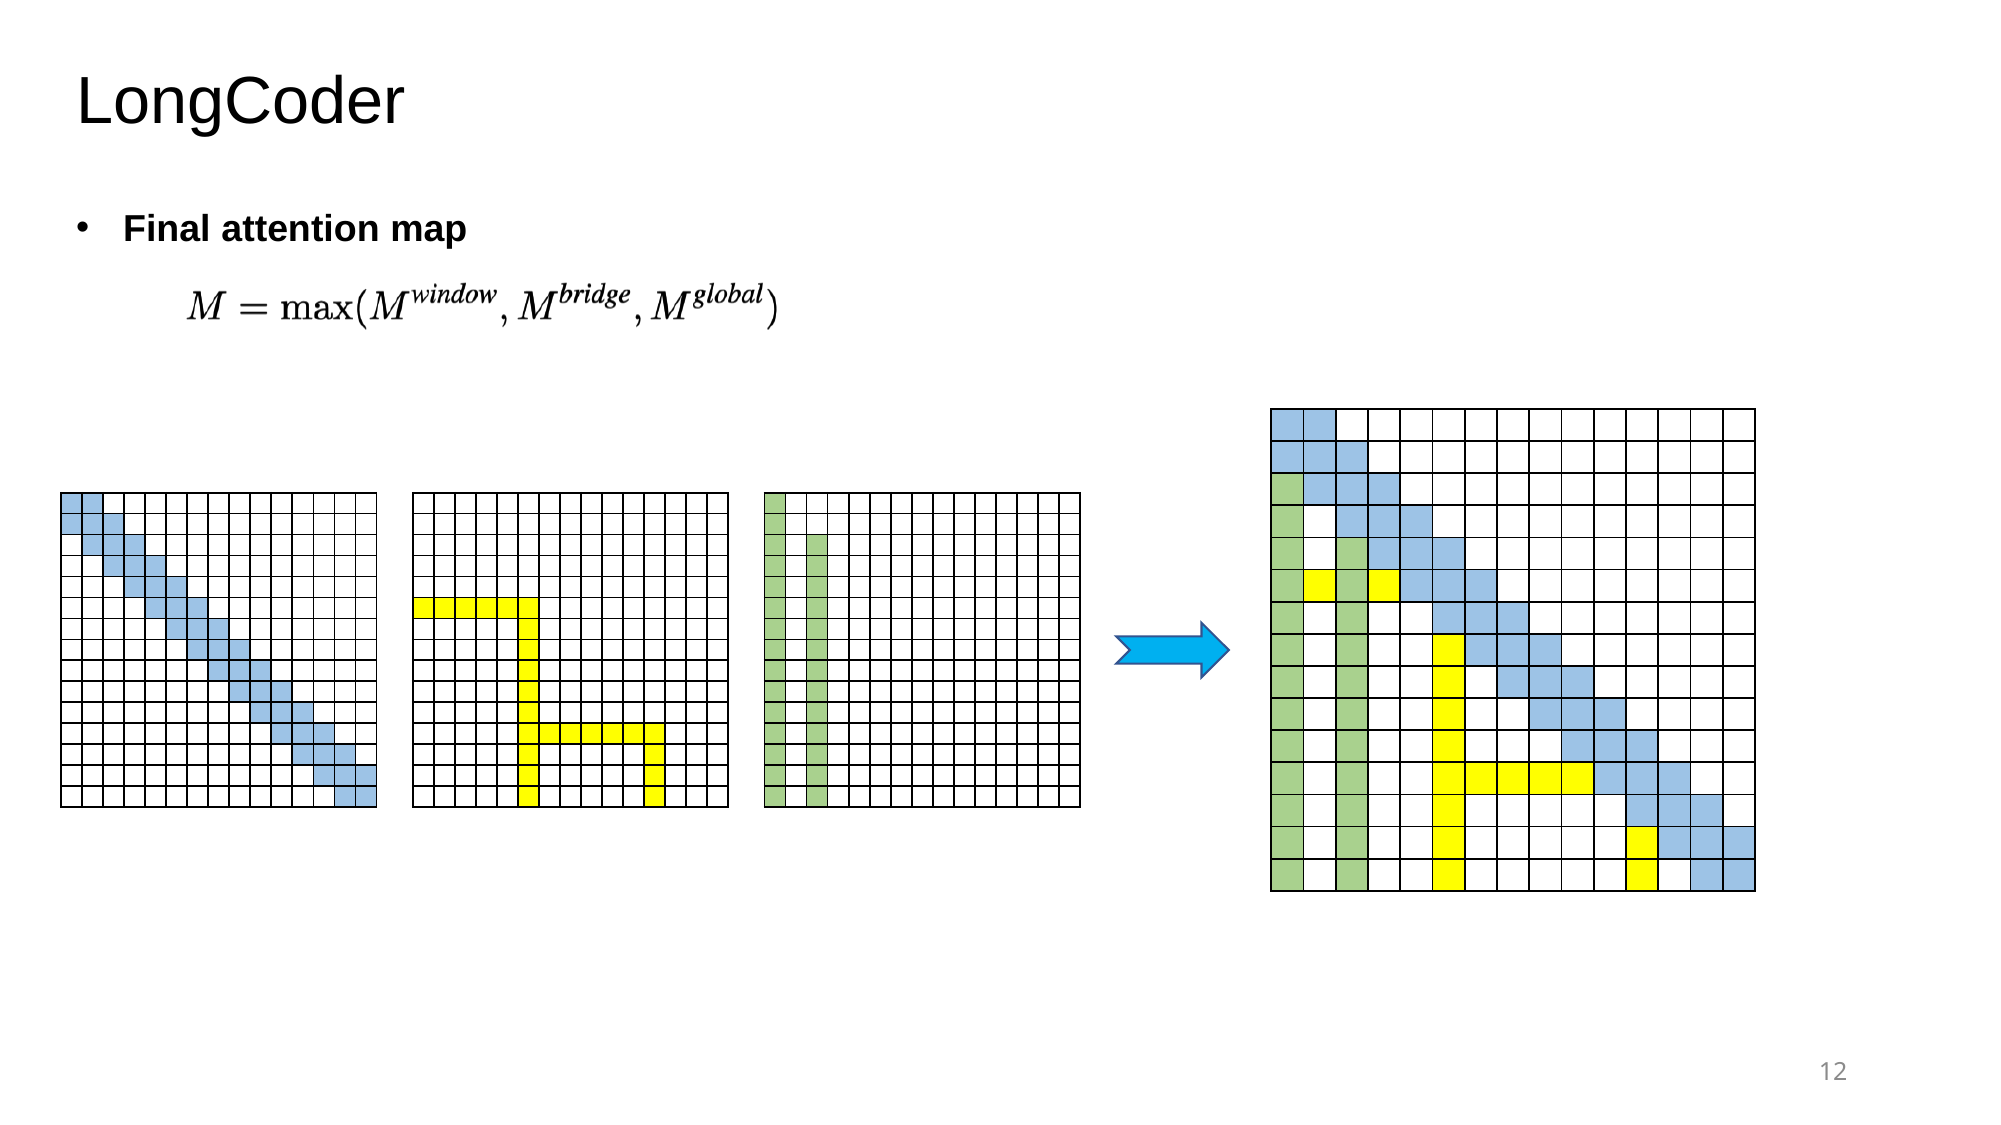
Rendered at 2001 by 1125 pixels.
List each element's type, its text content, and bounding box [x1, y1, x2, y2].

table_cell [519, 745, 538, 764]
table_cell [1595, 538, 1625, 569]
table_cell [1401, 570, 1432, 601]
table_cell [871, 556, 890, 576]
table_cell [104, 514, 123, 534]
table_cell [146, 682, 165, 701]
table_cell [1433, 635, 1464, 665]
table_cell [708, 745, 727, 764]
table_cell [828, 724, 848, 743]
table_cell [807, 598, 827, 618]
table_header [786, 494, 806, 513]
table_cell [146, 787, 165, 806]
table_cell [1369, 570, 1399, 601]
table_cell [1466, 635, 1496, 665]
table_cell [1562, 474, 1593, 504]
table_cell [934, 724, 953, 743]
table_cell [1595, 474, 1625, 504]
table_header [871, 494, 890, 513]
table_cell [1724, 827, 1754, 858]
table_cell [666, 766, 685, 785]
table_cell [414, 514, 433, 534]
table_cell [498, 745, 517, 764]
table_cell [603, 703, 622, 722]
table_cell [765, 703, 785, 722]
table_cell [687, 682, 706, 701]
table_cell [955, 535, 974, 555]
table_cell [976, 703, 995, 722]
table_cell [1595, 827, 1625, 858]
table_cell [624, 556, 643, 576]
table_cell [1304, 763, 1335, 794]
table_cell [1498, 442, 1528, 472]
table_cell [1018, 745, 1037, 764]
table_cell [293, 619, 313, 639]
table_cell [272, 514, 291, 534]
table_cell [188, 703, 207, 722]
table_cell [687, 514, 706, 534]
table_cell [1724, 635, 1754, 665]
table_cell [1018, 598, 1037, 618]
table_cell [188, 535, 207, 555]
table_cell [1498, 731, 1528, 761]
table_cell [1272, 667, 1303, 697]
table_cell [1562, 538, 1593, 569]
table_cell [498, 514, 517, 534]
table_cell [1039, 724, 1058, 743]
table_cell [1401, 667, 1432, 697]
table_cell [1369, 763, 1399, 794]
table_cell [828, 703, 848, 722]
table_cell [1627, 667, 1657, 697]
table_cell [104, 745, 123, 764]
table_cell [1272, 538, 1303, 569]
table_cell [1562, 635, 1593, 665]
table_cell [540, 598, 559, 618]
table_header [1018, 494, 1037, 513]
table_cell [1433, 731, 1464, 761]
table_cell [83, 640, 102, 659]
table_header [414, 494, 433, 513]
table_cell [1627, 763, 1657, 794]
table_cell [807, 535, 827, 555]
table_cell [104, 619, 123, 639]
table_header [892, 494, 911, 513]
table_cell [1466, 763, 1496, 794]
table_header [435, 494, 454, 513]
table_cell [146, 745, 165, 764]
table_cell [519, 598, 538, 618]
table_cell [1401, 699, 1432, 729]
table_cell [519, 535, 538, 555]
table_cell [1401, 763, 1432, 794]
table_cell [1433, 667, 1464, 697]
table_cell [83, 724, 102, 743]
table_cell [892, 556, 911, 576]
table_cell [1039, 598, 1058, 618]
table_cell [62, 745, 81, 764]
table_header [335, 494, 355, 513]
table_cell [1060, 598, 1079, 618]
table_header [807, 494, 827, 513]
table_cell [828, 661, 848, 680]
table_header [62, 494, 81, 513]
table_cell [414, 556, 433, 576]
table_cell [477, 556, 496, 576]
table_cell [828, 766, 848, 785]
table_cell [1498, 795, 1528, 826]
table_cell [645, 724, 664, 743]
table_cell [498, 619, 517, 639]
table_cell [786, 640, 806, 659]
table_cell [955, 661, 974, 680]
table_cell [582, 640, 601, 659]
table_cell [561, 556, 580, 576]
table_cell [582, 577, 601, 597]
table_cell [167, 556, 186, 576]
table_cell [1433, 699, 1464, 729]
table_cell [1691, 699, 1722, 729]
table_cell [666, 703, 685, 722]
table_cell [1724, 763, 1754, 794]
table_cell [540, 556, 559, 576]
table_cell [272, 640, 291, 659]
table_cell [125, 766, 144, 785]
table_cell [1018, 724, 1037, 743]
table_cell [1060, 682, 1079, 701]
table_cell [1498, 506, 1528, 537]
table_header [456, 494, 475, 513]
table_cell [477, 535, 496, 555]
table_cell [1337, 538, 1367, 569]
table_cell [540, 682, 559, 701]
table_cell [871, 682, 890, 701]
table_cell [1039, 619, 1058, 639]
table_cell [786, 682, 806, 701]
table_cell [1060, 556, 1079, 576]
table_cell [934, 535, 953, 555]
table_cell [561, 514, 580, 534]
table_cell [603, 556, 622, 576]
table_cell [477, 661, 496, 680]
table_cell [146, 640, 165, 659]
table_cell [892, 745, 911, 764]
table_cell [146, 598, 165, 618]
table_cell [83, 661, 102, 680]
table_cell [1039, 787, 1058, 806]
table_cell [1304, 570, 1335, 601]
table_header [251, 494, 270, 513]
table_cell [1724, 667, 1754, 697]
table_header [850, 494, 869, 513]
table_cell [335, 535, 355, 555]
table_cell [209, 640, 228, 659]
table_cell [230, 724, 249, 743]
table_cell [293, 535, 313, 555]
table_cell [1659, 860, 1690, 890]
table_cell [356, 556, 376, 576]
table_cell [104, 724, 123, 743]
table_cell [1595, 570, 1625, 601]
table_cell [540, 535, 559, 555]
table_cell [1337, 763, 1367, 794]
table_cell [1369, 667, 1399, 697]
table_cell [498, 640, 517, 659]
table_cell [1530, 795, 1561, 826]
table_cell [209, 598, 228, 618]
table_cell [1401, 474, 1432, 504]
table_cell [414, 535, 433, 555]
table_cell [1039, 766, 1058, 785]
table_cell [167, 598, 186, 618]
table_cell [209, 703, 228, 722]
table_cell [871, 661, 890, 680]
table_cell [1272, 603, 1303, 633]
table_cell [188, 514, 207, 534]
table_cell [1039, 682, 1058, 701]
table_cell [125, 640, 144, 659]
table_cell [456, 766, 475, 785]
table_cell [708, 640, 727, 659]
table_cell [934, 640, 953, 659]
table_header [188, 494, 207, 513]
table_cell [561, 745, 580, 764]
table_cell [997, 661, 1016, 680]
table_cell [892, 598, 911, 618]
table_cell [828, 682, 848, 701]
table_cell [314, 577, 334, 597]
table_cell [871, 619, 890, 639]
table_cell [603, 577, 622, 597]
table_cell [1369, 442, 1399, 472]
table_cell [1627, 860, 1657, 890]
table_cell [435, 640, 454, 659]
table_cell [1659, 442, 1690, 472]
table_cell [83, 619, 102, 639]
table_cell [477, 577, 496, 597]
table_cell [624, 703, 643, 722]
table_header [997, 494, 1016, 513]
table_cell [765, 640, 785, 659]
table_cell [1691, 538, 1722, 569]
table_cell [786, 745, 806, 764]
table_cell [934, 682, 953, 701]
table_cell [666, 535, 685, 555]
table_cell [414, 724, 433, 743]
table_cell [1401, 603, 1432, 633]
table_header [1691, 410, 1722, 440]
table_cell [125, 619, 144, 639]
table_cell [477, 619, 496, 639]
table_cell [1659, 827, 1690, 858]
table_cell [1498, 603, 1528, 633]
table_cell [456, 619, 475, 639]
table_cell [850, 598, 869, 618]
table_cell [1659, 603, 1690, 633]
table_cell [786, 661, 806, 680]
table_cell [1060, 745, 1079, 764]
table_cell [828, 640, 848, 659]
table_cell [1627, 795, 1657, 826]
table_cell [1691, 763, 1722, 794]
table_cell [603, 682, 622, 701]
table_cell [335, 577, 355, 597]
table_header [1466, 410, 1496, 440]
table_cell [1433, 603, 1464, 633]
table_cell [955, 703, 974, 722]
table_cell [645, 661, 664, 680]
table_cell [293, 640, 313, 659]
table_cell [1433, 860, 1464, 890]
table_cell [913, 640, 932, 659]
table_cell [1530, 474, 1561, 504]
table_cell [1562, 506, 1593, 537]
table_header [230, 494, 249, 513]
table_cell [1401, 506, 1432, 537]
table_cell [251, 766, 270, 785]
table_cell [498, 577, 517, 597]
table_cell [603, 787, 622, 806]
table_cell [1627, 635, 1657, 665]
table_cell [1337, 570, 1367, 601]
table_cell [356, 661, 376, 680]
table_cell [850, 577, 869, 597]
table_cell [414, 577, 433, 597]
table_cell [687, 766, 706, 785]
table_cell [356, 787, 376, 806]
table_cell [146, 577, 165, 597]
table_cell [1595, 603, 1625, 633]
table_cell [976, 514, 995, 534]
table_cell [1466, 506, 1496, 537]
table_header [1369, 410, 1399, 440]
table_cell [807, 745, 827, 764]
table_header [125, 494, 144, 513]
table_cell [251, 661, 270, 680]
table_cell [188, 640, 207, 659]
table_cell [314, 661, 334, 680]
table_cell [251, 682, 270, 701]
table_cell [146, 766, 165, 785]
table_cell [188, 598, 207, 618]
table_cell [1018, 640, 1037, 659]
table_cell [314, 640, 334, 659]
table_cell [624, 535, 643, 555]
table_cell [687, 787, 706, 806]
table_cell [913, 535, 932, 555]
table_cell [624, 766, 643, 785]
table_cell [498, 787, 517, 806]
table_cell [104, 703, 123, 722]
table_cell [850, 556, 869, 576]
table_cell [1659, 635, 1690, 665]
table_cell [251, 640, 270, 659]
table_cell [582, 787, 601, 806]
table_cell [1433, 474, 1464, 504]
table_cell [561, 640, 580, 659]
table_cell [624, 598, 643, 618]
table_cell [645, 682, 664, 701]
table_cell [62, 703, 81, 722]
table_cell [104, 577, 123, 597]
table_cell [708, 556, 727, 576]
table_cell [708, 703, 727, 722]
table_cell [1401, 827, 1432, 858]
table_cell [230, 640, 249, 659]
table_cell [1369, 795, 1399, 826]
table_cell [83, 703, 102, 722]
table_cell [1018, 787, 1037, 806]
table_cell [1337, 795, 1367, 826]
table_cell [892, 514, 911, 534]
table_cell [456, 682, 475, 701]
table_cell [456, 640, 475, 659]
table_cell [540, 661, 559, 680]
table_cell [1595, 860, 1625, 890]
table_cell [188, 724, 207, 743]
table_cell [335, 724, 355, 743]
table_cell [645, 577, 664, 597]
table_cell [83, 745, 102, 764]
table_cell [519, 787, 538, 806]
table_cell [125, 535, 144, 555]
table_cell [1530, 763, 1561, 794]
table_cell [230, 703, 249, 722]
table_cell [519, 766, 538, 785]
table_header [209, 494, 228, 513]
table_cell [435, 619, 454, 639]
table_cell [1272, 570, 1303, 601]
table_cell [1304, 603, 1335, 633]
table_cell [624, 745, 643, 764]
table_cell [519, 556, 538, 576]
table_cell [1304, 667, 1335, 697]
table_cell [293, 682, 313, 701]
table_cell [871, 766, 890, 785]
table_cell [251, 745, 270, 764]
table_cell [293, 556, 313, 576]
table_cell [1627, 506, 1657, 537]
table_cell [1304, 442, 1335, 472]
table_cell [230, 787, 249, 806]
table_cell [209, 787, 228, 806]
table_header [519, 494, 538, 513]
table_cell [188, 682, 207, 701]
table_header [356, 494, 376, 513]
table_cell [687, 640, 706, 659]
table_cell [828, 745, 848, 764]
table_cell [146, 556, 165, 576]
table_cell [997, 745, 1016, 764]
table_cell [955, 766, 974, 785]
table_cell [1018, 514, 1037, 534]
table_cell [104, 787, 123, 806]
table_cell [1691, 635, 1722, 665]
table_cell [828, 598, 848, 618]
table_cell [1369, 731, 1399, 761]
table_cell [1337, 442, 1367, 472]
table_cell [1724, 731, 1754, 761]
table_cell [1304, 699, 1335, 729]
table_cell [913, 598, 932, 618]
table_cell [167, 577, 186, 597]
table_cell [209, 661, 228, 680]
table_cell [708, 514, 727, 534]
table_cell [540, 577, 559, 597]
table_cell [1304, 506, 1335, 537]
table_cell [188, 577, 207, 597]
table_cell [209, 514, 228, 534]
table_cell [955, 787, 974, 806]
table_cell [934, 598, 953, 618]
table_cell [1466, 827, 1496, 858]
table_cell [414, 661, 433, 680]
table_cell [1530, 827, 1561, 858]
table_cell [414, 682, 433, 701]
table_cell [1530, 635, 1561, 665]
table_cell [687, 535, 706, 555]
table_cell [1018, 535, 1037, 555]
table_cell [624, 682, 643, 701]
table_cell [167, 724, 186, 743]
table_cell [1039, 514, 1058, 534]
table_cell [1466, 731, 1496, 761]
table_cell [645, 514, 664, 534]
table_cell [1337, 635, 1367, 665]
table_cell [1562, 860, 1593, 890]
table_cell [997, 640, 1016, 659]
table_cell [456, 724, 475, 743]
table_header [1595, 410, 1625, 440]
table_header [624, 494, 643, 513]
table_cell [314, 766, 334, 785]
table_cell [850, 766, 869, 785]
table_cell [540, 619, 559, 639]
table_cell [477, 787, 496, 806]
table_cell [786, 724, 806, 743]
table_cell [955, 640, 974, 659]
table_cell [251, 535, 270, 555]
table_cell [293, 598, 313, 618]
table_cell [892, 535, 911, 555]
table_cell [708, 682, 727, 701]
table_cell [1530, 538, 1561, 569]
table_cell [871, 724, 890, 743]
table_cell [561, 703, 580, 722]
table_cell [934, 745, 953, 764]
table_cell [104, 661, 123, 680]
table_cell [1466, 699, 1496, 729]
table_header [83, 494, 102, 513]
table_cell [666, 556, 685, 576]
table_cell [1272, 860, 1303, 890]
table_header [1724, 410, 1754, 440]
table_cell [1466, 860, 1496, 890]
table_cell [1466, 474, 1496, 504]
table_cell [167, 640, 186, 659]
table_cell [666, 598, 685, 618]
table_cell [104, 682, 123, 701]
table_cell [624, 724, 643, 743]
table_cell [335, 661, 355, 680]
table_cell [167, 766, 186, 785]
table_cell [976, 577, 995, 597]
table_cell [83, 514, 102, 534]
table_cell [1304, 731, 1335, 761]
table_cell [1724, 603, 1754, 633]
table_cell [83, 535, 102, 555]
table_cell [892, 682, 911, 701]
table_cell [62, 619, 81, 639]
table_cell [976, 556, 995, 576]
table_cell [62, 598, 81, 618]
table_cell [687, 724, 706, 743]
table_cell [645, 619, 664, 639]
table_cell [62, 724, 81, 743]
table_header [1272, 410, 1303, 440]
table_cell [765, 556, 785, 576]
table_cell [807, 556, 827, 576]
table_cell [1272, 442, 1303, 472]
table_cell [209, 535, 228, 555]
text_box [1113, 620, 1231, 680]
table_cell [976, 724, 995, 743]
table_cell [230, 514, 249, 534]
table_cell [209, 766, 228, 785]
table_cell [1466, 795, 1496, 826]
table_header [498, 494, 517, 513]
table_cell [335, 787, 355, 806]
table_cell [1401, 731, 1432, 761]
table_cell [272, 598, 291, 618]
table_cell [807, 703, 827, 722]
table_cell [624, 619, 643, 639]
table_cell [582, 619, 601, 639]
table_cell [356, 598, 376, 618]
table_cell [1369, 860, 1399, 890]
table_cell [498, 682, 517, 701]
table_cell [913, 619, 932, 639]
table_cell [230, 745, 249, 764]
table_cell [1060, 703, 1079, 722]
table_cell [645, 766, 664, 785]
table_cell [997, 577, 1016, 597]
table_cell [540, 640, 559, 659]
table_cell [871, 787, 890, 806]
table_cell [666, 724, 685, 743]
table_cell [1627, 603, 1657, 633]
table_cell [828, 514, 848, 534]
table_cell [1060, 640, 1079, 659]
table_cell [1018, 703, 1037, 722]
table_cell [1530, 731, 1561, 761]
table_cell [104, 535, 123, 555]
table_cell [293, 514, 313, 534]
table_cell [83, 556, 102, 576]
table_cell [1498, 474, 1528, 504]
table_cell [335, 682, 355, 701]
table_cell [414, 598, 433, 618]
table_cell [1498, 667, 1528, 697]
table_cell [146, 514, 165, 534]
table_cell [414, 703, 433, 722]
table_cell [1595, 442, 1625, 472]
table_cell [708, 619, 727, 639]
table_cell [828, 577, 848, 597]
table_cell [645, 598, 664, 618]
table_cell [314, 745, 334, 764]
table_cell [850, 745, 869, 764]
table_cell [62, 682, 81, 701]
table_cell [913, 577, 932, 597]
table_cell [1466, 603, 1496, 633]
table_cell [1401, 795, 1432, 826]
table_header [666, 494, 685, 513]
table_cell [1595, 506, 1625, 537]
table_cell [687, 577, 706, 597]
table_cell [230, 766, 249, 785]
table_cell [603, 535, 622, 555]
table_header [146, 494, 165, 513]
table_cell [1304, 827, 1335, 858]
table_cell [765, 598, 785, 618]
table_cell [314, 514, 334, 534]
table_cell [125, 724, 144, 743]
table_cell [167, 535, 186, 555]
table_cell [582, 556, 601, 576]
table_cell [335, 640, 355, 659]
table_cell [1369, 538, 1399, 569]
table_cell [1627, 731, 1657, 761]
table_header [561, 494, 580, 513]
table_cell [1401, 442, 1432, 472]
table_cell [1060, 619, 1079, 639]
table_header [708, 494, 727, 513]
table_cell [498, 556, 517, 576]
table_cell [477, 682, 496, 701]
table_header [272, 494, 291, 513]
table_cell [1018, 556, 1037, 576]
table_cell [997, 724, 1016, 743]
table_cell [1433, 538, 1464, 569]
table_cell [456, 661, 475, 680]
table_cell [1369, 506, 1399, 537]
table_cell [955, 682, 974, 701]
table_cell [997, 766, 1016, 785]
table_cell [1724, 538, 1754, 569]
table_cell [997, 598, 1016, 618]
table_cell [125, 682, 144, 701]
table_cell [498, 766, 517, 785]
table_cell [850, 724, 869, 743]
table_cell [666, 787, 685, 806]
table_cell [125, 598, 144, 618]
table_cell [708, 766, 727, 785]
table_cell [955, 619, 974, 639]
table_header [540, 494, 559, 513]
table_cell [188, 619, 207, 639]
table_cell [765, 514, 785, 534]
table_cell [976, 535, 995, 555]
table_cell [251, 577, 270, 597]
table_cell [335, 619, 355, 639]
table_cell [645, 703, 664, 722]
table_cell [167, 619, 186, 639]
table_cell [786, 766, 806, 785]
table_cell [828, 535, 848, 555]
table_cell [1627, 538, 1657, 569]
table_cell [62, 535, 81, 555]
table_header [645, 494, 664, 513]
table_cell [765, 682, 785, 701]
table_cell [1060, 787, 1079, 806]
table_header [765, 494, 785, 513]
table_cell [1304, 538, 1335, 569]
table_cell [314, 682, 334, 701]
table_cell [561, 682, 580, 701]
table_cell [850, 661, 869, 680]
table_cell [645, 787, 664, 806]
table_cell [1272, 506, 1303, 537]
table_cell [892, 640, 911, 659]
table_cell [314, 724, 334, 743]
table_cell [435, 661, 454, 680]
table_cell [1691, 474, 1722, 504]
table_cell [477, 766, 496, 785]
text_box Final attention map [61, 174, 1756, 325]
table_cell [955, 577, 974, 597]
table_cell [1562, 731, 1593, 761]
table_cell [435, 577, 454, 597]
table_cell [1691, 442, 1722, 472]
table_cell [1304, 474, 1335, 504]
table_cell [1691, 506, 1722, 537]
table_cell [913, 766, 932, 785]
table_header [1304, 410, 1335, 440]
table_cell [1272, 827, 1303, 858]
table_cell [230, 535, 249, 555]
table_cell [1659, 731, 1690, 761]
table_header [167, 494, 186, 513]
table_cell [1039, 577, 1058, 597]
table_cell [687, 556, 706, 576]
table_cell [435, 514, 454, 534]
table_cell [934, 577, 953, 597]
table_cell [1018, 766, 1037, 785]
table_cell [708, 577, 727, 597]
table_cell [1562, 827, 1593, 858]
table_cell [708, 535, 727, 555]
table_cell [251, 703, 270, 722]
table_cell [146, 703, 165, 722]
table_cell [356, 682, 376, 701]
table_cell [1433, 795, 1464, 826]
table_cell [1595, 699, 1625, 729]
table_cell [335, 514, 355, 534]
table_cell [293, 661, 313, 680]
table_cell [1659, 538, 1690, 569]
table_cell [1691, 731, 1722, 761]
table_header [582, 494, 601, 513]
table_cell [786, 514, 806, 534]
table_cell [230, 556, 249, 576]
table_cell [1433, 506, 1464, 537]
table_header [913, 494, 932, 513]
table_header [828, 494, 848, 513]
table_cell [540, 703, 559, 722]
table_header [1659, 410, 1690, 440]
table_cell [828, 556, 848, 576]
table_cell [603, 724, 622, 743]
table_header [976, 494, 995, 513]
table_cell [582, 703, 601, 722]
table_cell [871, 514, 890, 534]
table_cell [1627, 570, 1657, 601]
table_cell [1498, 538, 1528, 569]
table_cell [272, 535, 291, 555]
table_cell [356, 619, 376, 639]
table_cell [104, 640, 123, 659]
table_cell [1659, 474, 1690, 504]
table_cell [786, 703, 806, 722]
table_cell [1039, 703, 1058, 722]
table_cell [1562, 667, 1593, 697]
table_cell [807, 514, 827, 534]
table_cell [1659, 795, 1690, 826]
table_cell [1369, 699, 1399, 729]
table_cell [335, 598, 355, 618]
table_header [603, 494, 622, 513]
table_cell [314, 535, 334, 555]
table_cell [83, 598, 102, 618]
table_cell [230, 682, 249, 701]
table_cell [230, 577, 249, 597]
table_cell [1530, 570, 1561, 601]
table_cell [125, 787, 144, 806]
table_cell [708, 598, 727, 618]
table_cell [871, 703, 890, 722]
table_cell [1498, 763, 1528, 794]
table_cell [188, 556, 207, 576]
table_cell [765, 787, 785, 806]
table_cell [356, 640, 376, 659]
table_cell [582, 535, 601, 555]
table_cell [1498, 570, 1528, 601]
table_cell [1369, 603, 1399, 633]
table_cell [540, 724, 559, 743]
table_cell [1562, 699, 1593, 729]
table_cell [272, 766, 291, 785]
table_cell [1466, 538, 1496, 569]
table_cell [1724, 474, 1754, 504]
table_cell [1466, 442, 1496, 472]
table_cell [1498, 635, 1528, 665]
table_cell [435, 745, 454, 764]
table_cell [188, 745, 207, 764]
table_cell [146, 724, 165, 743]
table_cell [167, 787, 186, 806]
table_cell [272, 577, 291, 597]
table_cell [414, 745, 433, 764]
table_cell [477, 703, 496, 722]
table_cell [1401, 538, 1432, 569]
table_cell [765, 577, 785, 597]
table_cell [1401, 635, 1432, 665]
table_cell [1337, 699, 1367, 729]
table_cell [272, 619, 291, 639]
table_cell [1562, 570, 1593, 601]
table_header [293, 494, 313, 513]
table_cell [976, 766, 995, 785]
table_cell [498, 535, 517, 555]
table_cell [209, 682, 228, 701]
table_cell [976, 682, 995, 701]
table_cell [1627, 474, 1657, 504]
table_cell [1595, 795, 1625, 826]
table_cell [603, 661, 622, 680]
table_cell [1401, 860, 1432, 890]
table_cell [414, 640, 433, 659]
table_cell [1659, 570, 1690, 601]
table_cell [435, 535, 454, 555]
table_cell [603, 640, 622, 659]
table_cell [540, 514, 559, 534]
table_cell [209, 745, 228, 764]
table_cell [1659, 763, 1690, 794]
table_cell [519, 661, 538, 680]
table_cell [209, 577, 228, 597]
table_cell [1337, 827, 1367, 858]
table_cell [435, 682, 454, 701]
table_cell [1498, 827, 1528, 858]
table_cell [414, 619, 433, 639]
table_cell [1018, 577, 1037, 597]
table_cell [1691, 570, 1722, 601]
table_cell [1039, 745, 1058, 764]
table_cell [997, 514, 1016, 534]
table_cell [1337, 860, 1367, 890]
table_cell [456, 514, 475, 534]
table_cell [997, 535, 1016, 555]
table_cell [251, 556, 270, 576]
table_cell [828, 787, 848, 806]
table_cell [1724, 442, 1754, 472]
table_cell [850, 640, 869, 659]
table_cell [561, 535, 580, 555]
table_cell [624, 787, 643, 806]
table_cell [251, 787, 270, 806]
table_cell [188, 787, 207, 806]
table_cell [892, 787, 911, 806]
table_cell [1627, 827, 1657, 858]
table_cell [913, 661, 932, 680]
table_cell [293, 703, 313, 722]
table_cell [807, 640, 827, 659]
table_cell [687, 703, 706, 722]
table_cell [125, 745, 144, 764]
table_cell [1595, 731, 1625, 761]
table_cell [582, 745, 601, 764]
table_header [1627, 410, 1657, 440]
table_cell [976, 787, 995, 806]
table_cell [314, 703, 334, 722]
table_cell [892, 577, 911, 597]
table_cell [871, 640, 890, 659]
table_cell [1369, 827, 1399, 858]
table_cell [1530, 506, 1561, 537]
table_cell [272, 787, 291, 806]
picture [163, 261, 788, 347]
table_cell [976, 661, 995, 680]
table_cell [1562, 795, 1593, 826]
table_cell [934, 766, 953, 785]
table_cell [603, 619, 622, 639]
table_cell [83, 766, 102, 785]
table_cell [913, 556, 932, 576]
table_cell [1039, 661, 1058, 680]
table_cell [293, 724, 313, 743]
table_cell [913, 724, 932, 743]
table_header [1530, 410, 1561, 440]
table_cell [519, 619, 538, 639]
table_cell [1433, 570, 1464, 601]
table_cell [335, 556, 355, 576]
table_cell [892, 766, 911, 785]
table_cell [666, 640, 685, 659]
table_cell [414, 766, 433, 785]
table_cell [230, 661, 249, 680]
table_cell [167, 703, 186, 722]
table_cell [1018, 661, 1037, 680]
table_header [1060, 494, 1079, 513]
table_cell [477, 724, 496, 743]
table_cell [1369, 474, 1399, 504]
table_cell [765, 724, 785, 743]
table_cell [519, 724, 538, 743]
table_cell [1691, 667, 1722, 697]
table_cell [272, 556, 291, 576]
table_cell [209, 556, 228, 576]
table_cell [603, 514, 622, 534]
table_cell [1724, 570, 1754, 601]
table_cell [850, 535, 869, 555]
table_cell [456, 703, 475, 722]
table_cell [997, 703, 1016, 722]
table_cell [561, 577, 580, 597]
table_cell [666, 682, 685, 701]
table_cell [976, 619, 995, 639]
table_cell [582, 598, 601, 618]
table_cell [1627, 699, 1657, 729]
table_cell [892, 619, 911, 639]
table_cell [997, 556, 1016, 576]
table_cell [356, 766, 376, 785]
table_cell [1691, 827, 1722, 858]
table_cell [1724, 506, 1754, 537]
table_cell [765, 745, 785, 764]
table_cell [167, 682, 186, 701]
table_cell [1060, 724, 1079, 743]
table_cell [540, 745, 559, 764]
table_cell [335, 703, 355, 722]
table_cell [293, 577, 313, 597]
table_cell [708, 661, 727, 680]
table_cell [645, 535, 664, 555]
table_cell [1060, 766, 1079, 785]
table_cell [976, 640, 995, 659]
table_cell [230, 598, 249, 618]
table_cell [892, 661, 911, 680]
table_cell [356, 724, 376, 743]
table_cell [892, 703, 911, 722]
table_cell [955, 745, 974, 764]
table_cell [913, 703, 932, 722]
table_cell [976, 745, 995, 764]
table_cell [1724, 699, 1754, 729]
table_cell [1304, 635, 1335, 665]
table_cell [645, 745, 664, 764]
table_cell [892, 724, 911, 743]
table_cell [561, 724, 580, 743]
table_cell [645, 556, 664, 576]
table_cell [540, 787, 559, 806]
table_cell [1562, 442, 1593, 472]
table_cell [1498, 699, 1528, 729]
table_cell [456, 556, 475, 576]
table_cell [1691, 795, 1722, 826]
table_cell [125, 514, 144, 534]
table_cell [1595, 667, 1625, 697]
table_cell [645, 640, 664, 659]
table_cell [1530, 860, 1561, 890]
table_cell [624, 577, 643, 597]
table_cell [272, 703, 291, 722]
table_cell [83, 787, 102, 806]
table_cell [230, 619, 249, 639]
table_cell [1562, 603, 1593, 633]
table_cell [871, 598, 890, 618]
table_cell [293, 766, 313, 785]
table_cell [251, 514, 270, 534]
table_cell [477, 745, 496, 764]
table_cell [356, 535, 376, 555]
table_cell [125, 703, 144, 722]
table_cell [62, 640, 81, 659]
table_cell [1724, 795, 1754, 826]
table_cell [934, 619, 953, 639]
table_cell [1724, 860, 1754, 890]
table_cell [456, 745, 475, 764]
table_cell [807, 619, 827, 639]
table_cell [1060, 577, 1079, 597]
table_cell [1659, 506, 1690, 537]
table_cell [1039, 556, 1058, 576]
table_cell [456, 535, 475, 555]
table_cell [435, 556, 454, 576]
table_cell [62, 661, 81, 680]
table_cell [1498, 860, 1528, 890]
table_cell [687, 598, 706, 618]
table_cell [314, 619, 334, 639]
table_cell [997, 787, 1016, 806]
table_cell [314, 787, 334, 806]
table_cell [624, 640, 643, 659]
table_cell [356, 703, 376, 722]
table_cell [519, 682, 538, 701]
table_header [955, 494, 974, 513]
table_cell [1627, 442, 1657, 472]
table_cell [1272, 763, 1303, 794]
table_cell [1272, 474, 1303, 504]
table_header [1337, 410, 1367, 440]
table_cell [1466, 667, 1496, 697]
table_cell [582, 766, 601, 785]
table_cell [850, 787, 869, 806]
table_cell [666, 577, 685, 597]
table_cell [62, 577, 81, 597]
table_cell [708, 724, 727, 743]
table_cell [167, 745, 186, 764]
table_cell [456, 598, 475, 618]
table_cell [1433, 442, 1464, 472]
table_cell [850, 514, 869, 534]
table_cell [167, 514, 186, 534]
table_cell [62, 556, 81, 576]
table_cell [955, 598, 974, 618]
table_cell [807, 766, 827, 785]
table_cell [1466, 570, 1496, 601]
table_cell [666, 619, 685, 639]
table_cell [624, 514, 643, 534]
table_header [1039, 494, 1058, 513]
table_cell [1060, 514, 1079, 534]
table_cell [519, 577, 538, 597]
table_cell [786, 598, 806, 618]
table_cell [498, 598, 517, 618]
table_cell [582, 661, 601, 680]
table_cell [1530, 442, 1561, 472]
table_cell [498, 724, 517, 743]
table_cell [1659, 667, 1690, 697]
table_cell [146, 619, 165, 639]
table_cell [435, 766, 454, 785]
table_cell [1272, 795, 1303, 826]
table_cell [913, 514, 932, 534]
table_cell [125, 577, 144, 597]
table_cell [477, 640, 496, 659]
table_cell [104, 766, 123, 785]
table_header [477, 494, 496, 513]
table_cell [209, 724, 228, 743]
table_cell [913, 745, 932, 764]
table_cell [519, 514, 538, 534]
table_cell [188, 661, 207, 680]
table_header [1433, 410, 1464, 440]
table_cell [435, 598, 454, 618]
table_cell [1530, 667, 1561, 697]
table_header [934, 494, 953, 513]
table_cell [1272, 635, 1303, 665]
table_cell [335, 766, 355, 785]
table_cell [435, 703, 454, 722]
table_cell [1272, 731, 1303, 761]
text_box LongCoder [61, 49, 1068, 145]
table_cell [1060, 535, 1079, 555]
table_cell [1595, 763, 1625, 794]
table_cell [786, 577, 806, 597]
table_cell [807, 661, 827, 680]
table_cell [1337, 603, 1367, 633]
table_cell [83, 682, 102, 701]
table_cell [1595, 635, 1625, 665]
table_cell [272, 745, 291, 764]
table_cell [1304, 860, 1335, 890]
table_cell [167, 661, 186, 680]
table_header [104, 494, 123, 513]
table_cell [807, 724, 827, 743]
table_cell [934, 514, 953, 534]
table_cell [1337, 474, 1367, 504]
table_cell [272, 724, 291, 743]
table_header [1562, 410, 1593, 440]
table_cell [1659, 699, 1690, 729]
table_cell [850, 619, 869, 639]
table_cell [251, 724, 270, 743]
table_cell [582, 682, 601, 701]
table_cell [687, 661, 706, 680]
table_cell [871, 577, 890, 597]
table_cell [477, 514, 496, 534]
slide_number 12 [1412, 1042, 1863, 1103]
table_cell [104, 598, 123, 618]
table_cell [293, 787, 313, 806]
table_cell [997, 619, 1016, 639]
table_cell [603, 598, 622, 618]
table_cell [913, 787, 932, 806]
table_cell [786, 619, 806, 639]
table_cell [666, 745, 685, 764]
table_cell [934, 703, 953, 722]
table_header [1401, 410, 1432, 440]
table_cell [435, 787, 454, 806]
table_cell [997, 682, 1016, 701]
table_cell [104, 556, 123, 576]
table_cell [414, 787, 433, 806]
table_cell [146, 535, 165, 555]
table_cell [456, 577, 475, 597]
table_cell [519, 640, 538, 659]
table_cell [1530, 603, 1561, 633]
table_cell [83, 577, 102, 597]
table_cell [850, 703, 869, 722]
table_cell [765, 661, 785, 680]
table_cell [687, 745, 706, 764]
table_cell [934, 556, 953, 576]
table_cell [934, 787, 953, 806]
table_cell [786, 556, 806, 576]
table_cell [1060, 661, 1079, 680]
table_cell [765, 535, 785, 555]
table_cell [1433, 763, 1464, 794]
table_cell [765, 766, 785, 785]
table_cell [62, 766, 81, 785]
table_cell [666, 514, 685, 534]
table_cell [314, 598, 334, 618]
table_cell [62, 787, 81, 806]
table_cell [561, 787, 580, 806]
table_cell [603, 766, 622, 785]
table_cell [603, 745, 622, 764]
table_cell [582, 514, 601, 534]
table_cell [1337, 667, 1367, 697]
table_cell [1369, 635, 1399, 665]
table_cell [561, 766, 580, 785]
table_cell [561, 661, 580, 680]
table_cell [1304, 795, 1335, 826]
table_cell [582, 724, 601, 743]
table_cell [708, 787, 727, 806]
table_cell [125, 661, 144, 680]
table_cell [456, 787, 475, 806]
table_cell [540, 766, 559, 785]
table_cell [561, 619, 580, 639]
table_cell [765, 619, 785, 639]
table_cell [807, 787, 827, 806]
table_cell [828, 619, 848, 639]
table_cell [871, 745, 890, 764]
table_cell [272, 661, 291, 680]
table_cell [1691, 860, 1722, 890]
table_cell [146, 661, 165, 680]
table_cell [498, 703, 517, 722]
table_cell [1530, 699, 1561, 729]
table_cell [786, 787, 806, 806]
table_cell [519, 703, 538, 722]
table_cell [955, 724, 974, 743]
table_cell [356, 745, 376, 764]
table_cell [955, 514, 974, 534]
table_cell [435, 724, 454, 743]
table_cell [1039, 535, 1058, 555]
table_cell [561, 598, 580, 618]
table_header [314, 494, 334, 513]
table_cell [850, 682, 869, 701]
table_cell [314, 556, 334, 576]
table_cell [251, 598, 270, 618]
table_cell [188, 766, 207, 785]
table_header [687, 494, 706, 513]
table_cell [1562, 763, 1593, 794]
table_cell [1691, 603, 1722, 633]
table_header [1498, 410, 1528, 440]
table_cell [807, 682, 827, 701]
table_cell [1433, 827, 1464, 858]
table_cell [209, 619, 228, 639]
table_cell [293, 745, 313, 764]
table_cell [1018, 619, 1037, 639]
table_cell [272, 682, 291, 701]
table_cell [934, 661, 953, 680]
table_cell [687, 619, 706, 639]
table_cell [1337, 506, 1367, 537]
table_cell [356, 577, 376, 597]
table_cell [807, 577, 827, 597]
table_cell [125, 556, 144, 576]
table_cell [955, 556, 974, 576]
table_cell [335, 745, 355, 764]
table_cell [251, 619, 270, 639]
table_cell [1337, 731, 1367, 761]
table_cell [871, 535, 890, 555]
table_cell [624, 661, 643, 680]
table_cell [356, 514, 376, 534]
table_cell [786, 535, 806, 555]
table_cell [1272, 699, 1303, 729]
table_cell [62, 514, 81, 534]
table_cell [1039, 640, 1058, 659]
table_cell [976, 598, 995, 618]
table_cell [1018, 682, 1037, 701]
table_cell [477, 598, 496, 618]
table_cell [498, 661, 517, 680]
table_cell [913, 682, 932, 701]
table_cell [666, 661, 685, 680]
